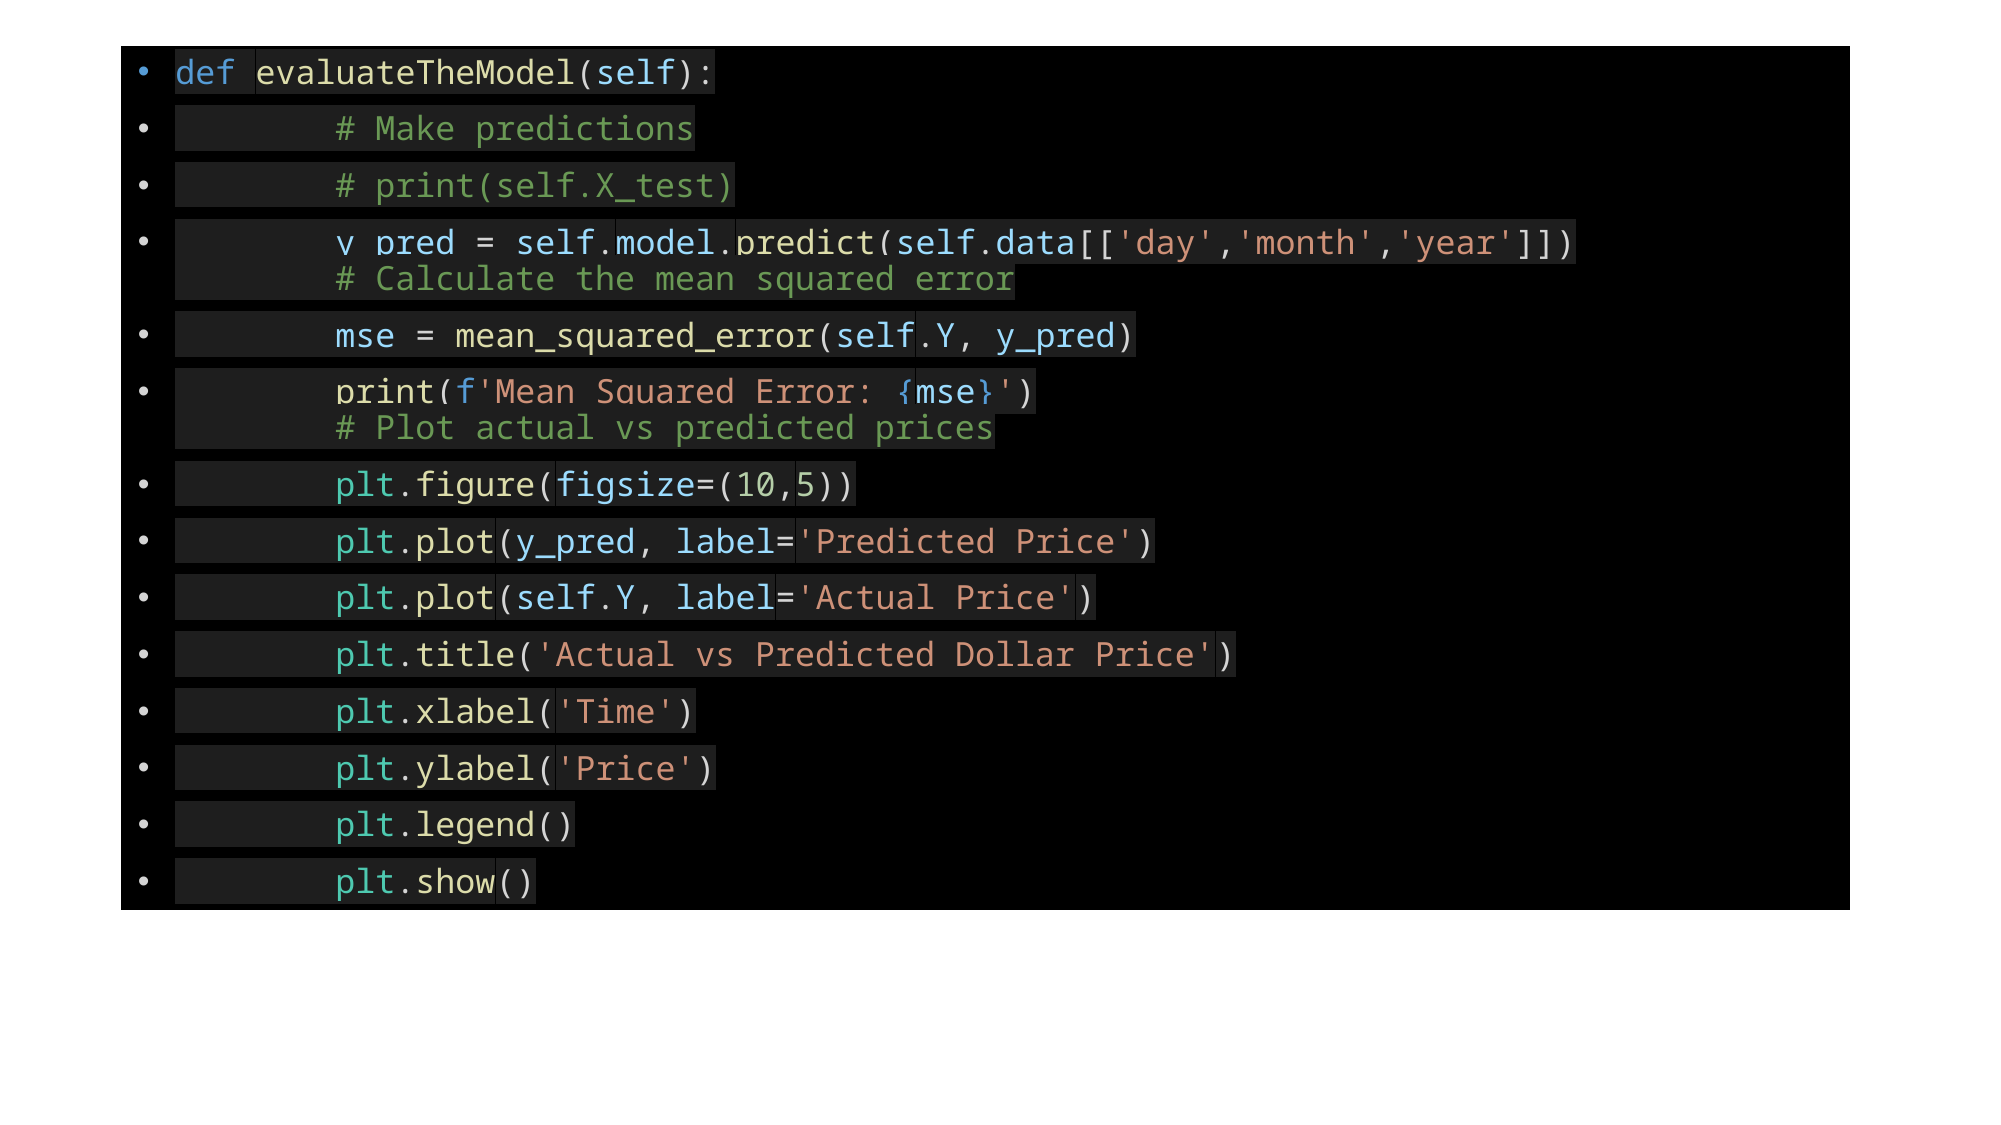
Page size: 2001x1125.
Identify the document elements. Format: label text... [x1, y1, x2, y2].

list def evaluateTheModel(self): # Make predictions # print(self.X_test) y_pred = self.model.predict(self.data[['day','month','year']]) # Calculate the mean squared error mse = mean_squared_error(self.Y, y_pred) print(f'Mean Squared Error: {mse}') # Plot actual vs predicted prices plt.figure(figsize=(10,5)) plt.plot(y_pred, label='Predicted Price') plt.plot(self.Y, label='Actual Price') plt.title('Actual vs Predicted Dollar Price') plt.xlabel('Time') plt.ylabel('Price') plt.legend() plt.show() [121, 46, 1850, 910]
